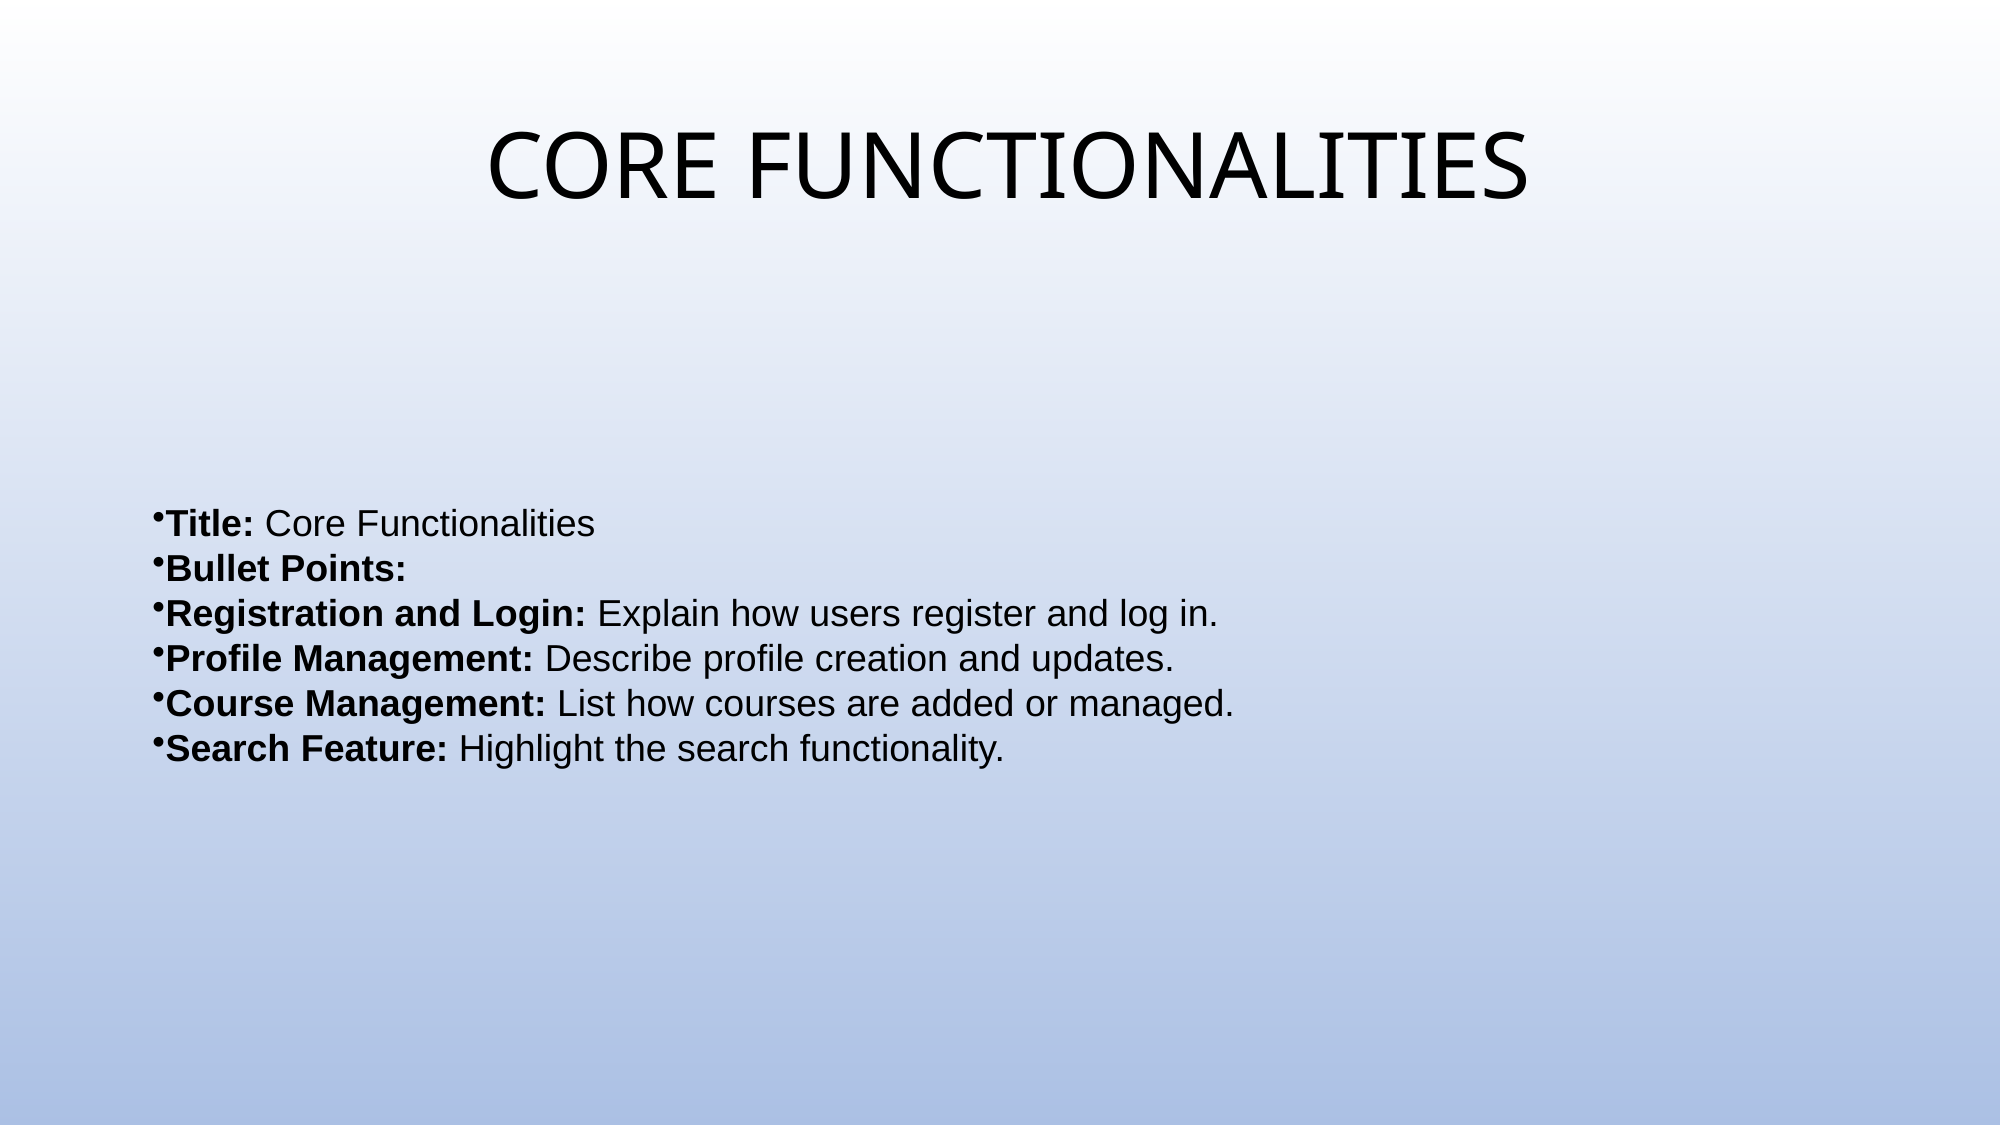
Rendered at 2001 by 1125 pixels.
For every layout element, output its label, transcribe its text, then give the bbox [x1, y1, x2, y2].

list Title: Core Functionalities Bullet Points: Registration and Login: Explain how users register and log in. Profile Management: Describe profile creation and updates. Course Management: List how courses are added or managed. Search Feature: Highlight the search functionality. [137, 329, 1863, 983]
title CORE FUNCTIONALITIES [137, 59, 1863, 278]
